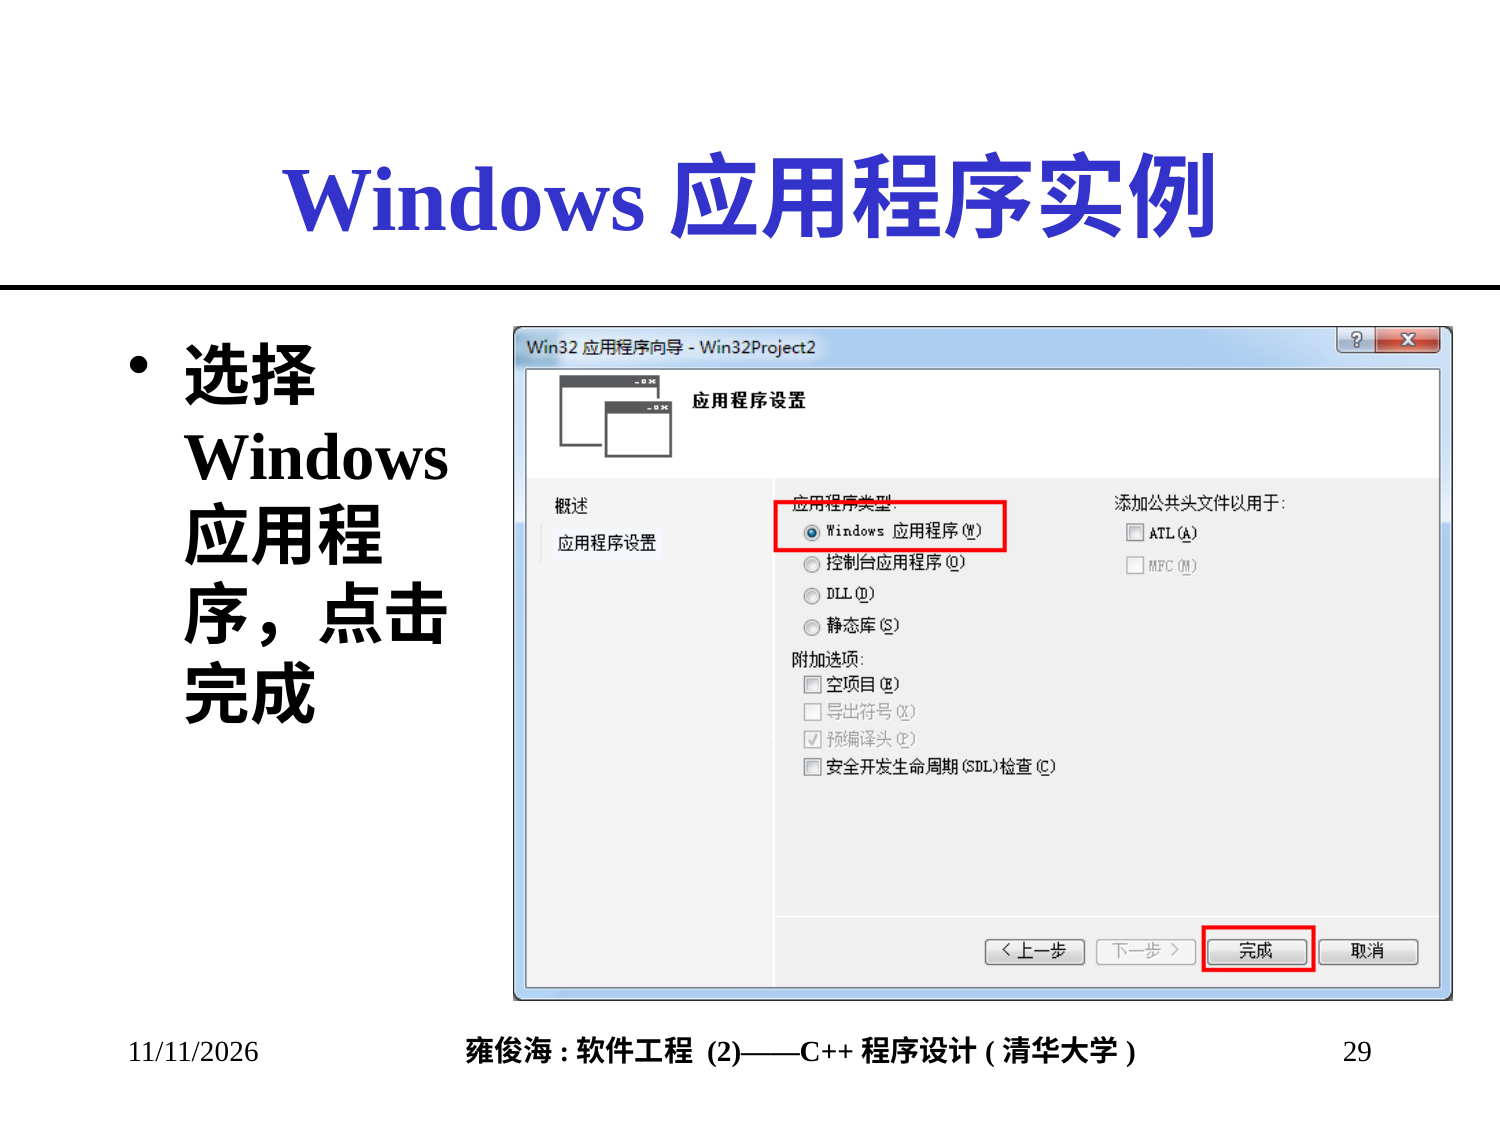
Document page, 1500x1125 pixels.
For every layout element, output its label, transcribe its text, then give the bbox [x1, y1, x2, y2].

slide_number 29 [1074, 1025, 1388, 1100]
list 选择Windows应用程序，点击完成 [112, 324, 514, 1000]
picture [513, 326, 1453, 1001]
title Windows应用程序实例 [112, 99, 1388, 288]
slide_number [112, 1025, 425, 1100]
